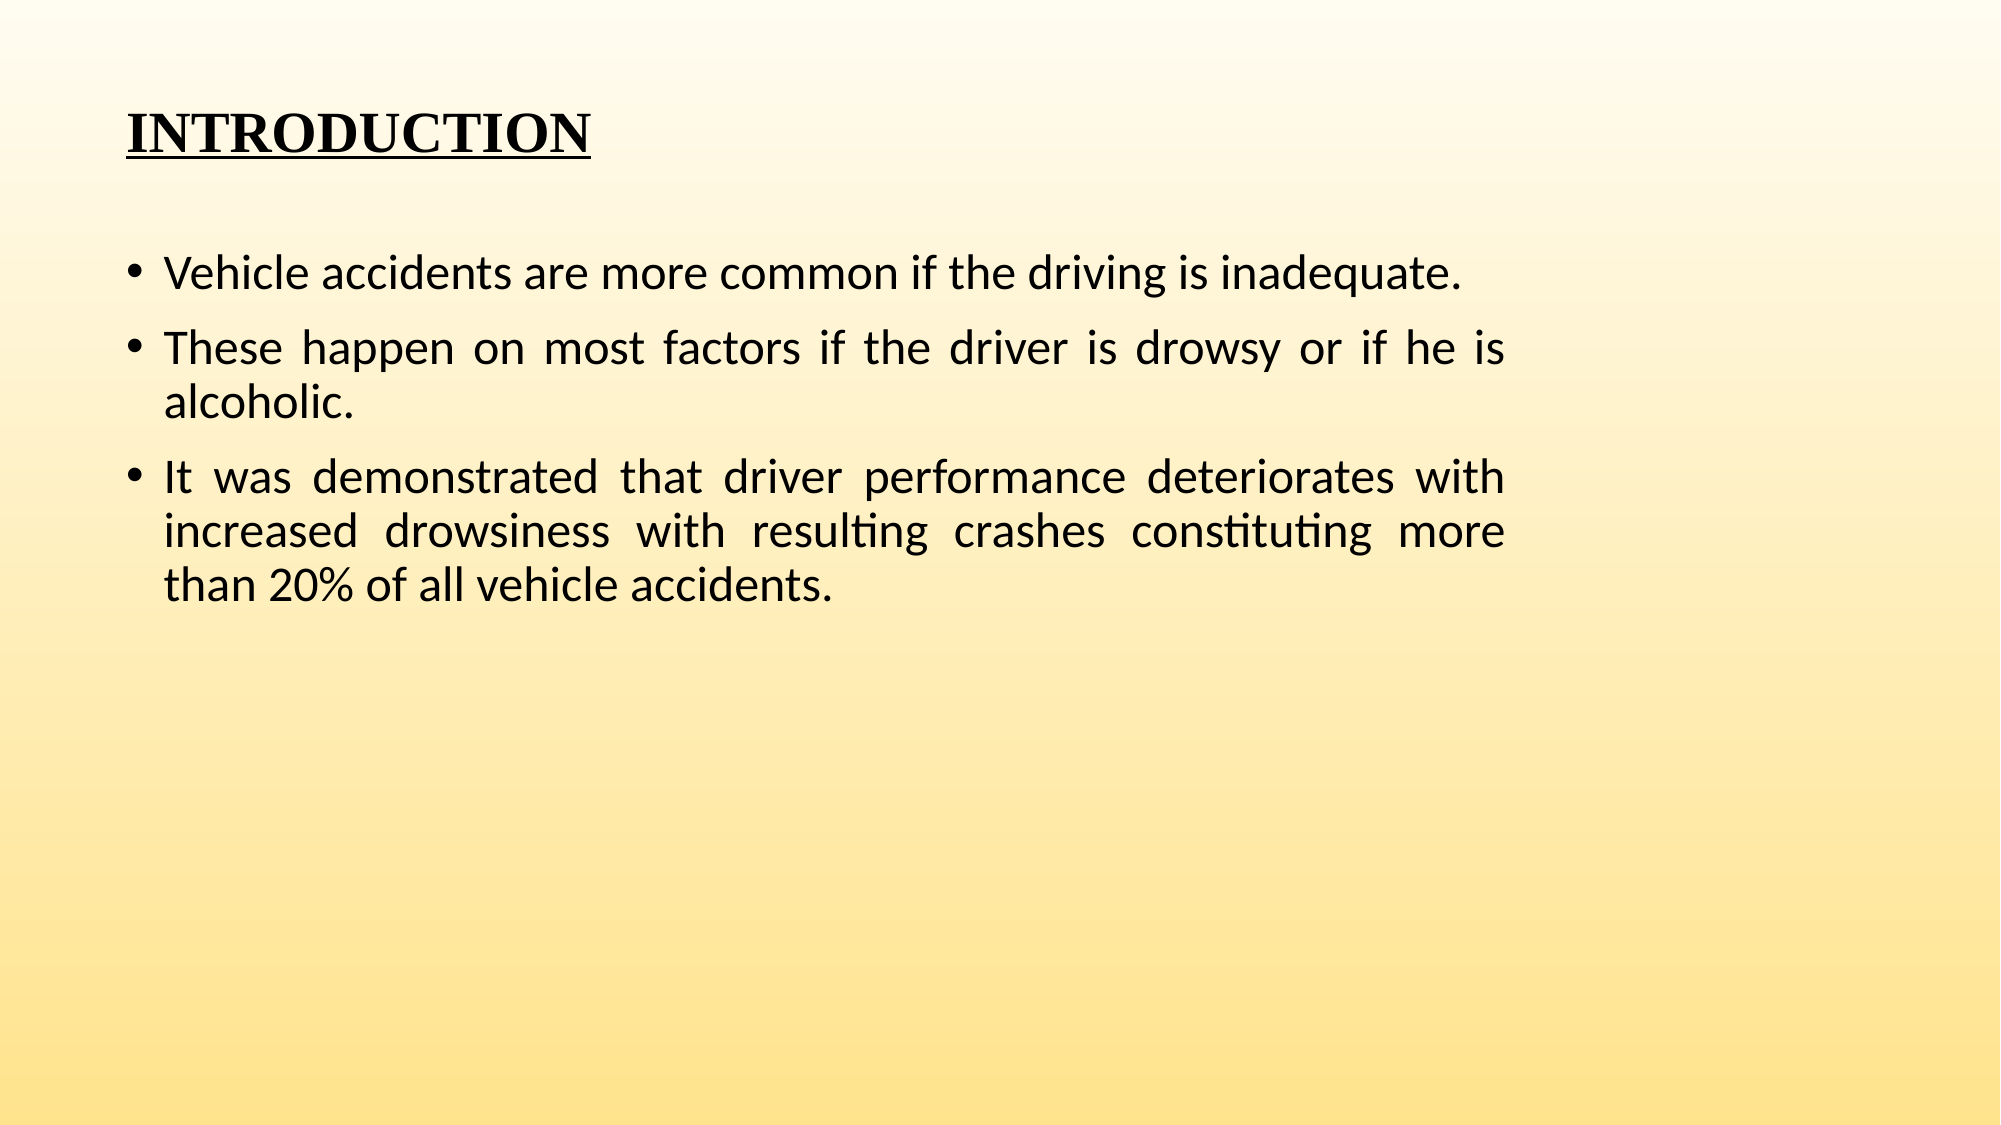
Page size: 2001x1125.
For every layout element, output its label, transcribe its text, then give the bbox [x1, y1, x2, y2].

list Vehicle accidents are more common if the driving is inadequate. These happen on most factors if the driver is drowsy or if he is alcoholic. It was demonstrated that driver performance deteriorates with increased drowsiness with resulting crashes constituting more than 20% of all vehicle accidents. [111, 238, 1522, 991]
title INTRODUCTION [111, 81, 1522, 187]
